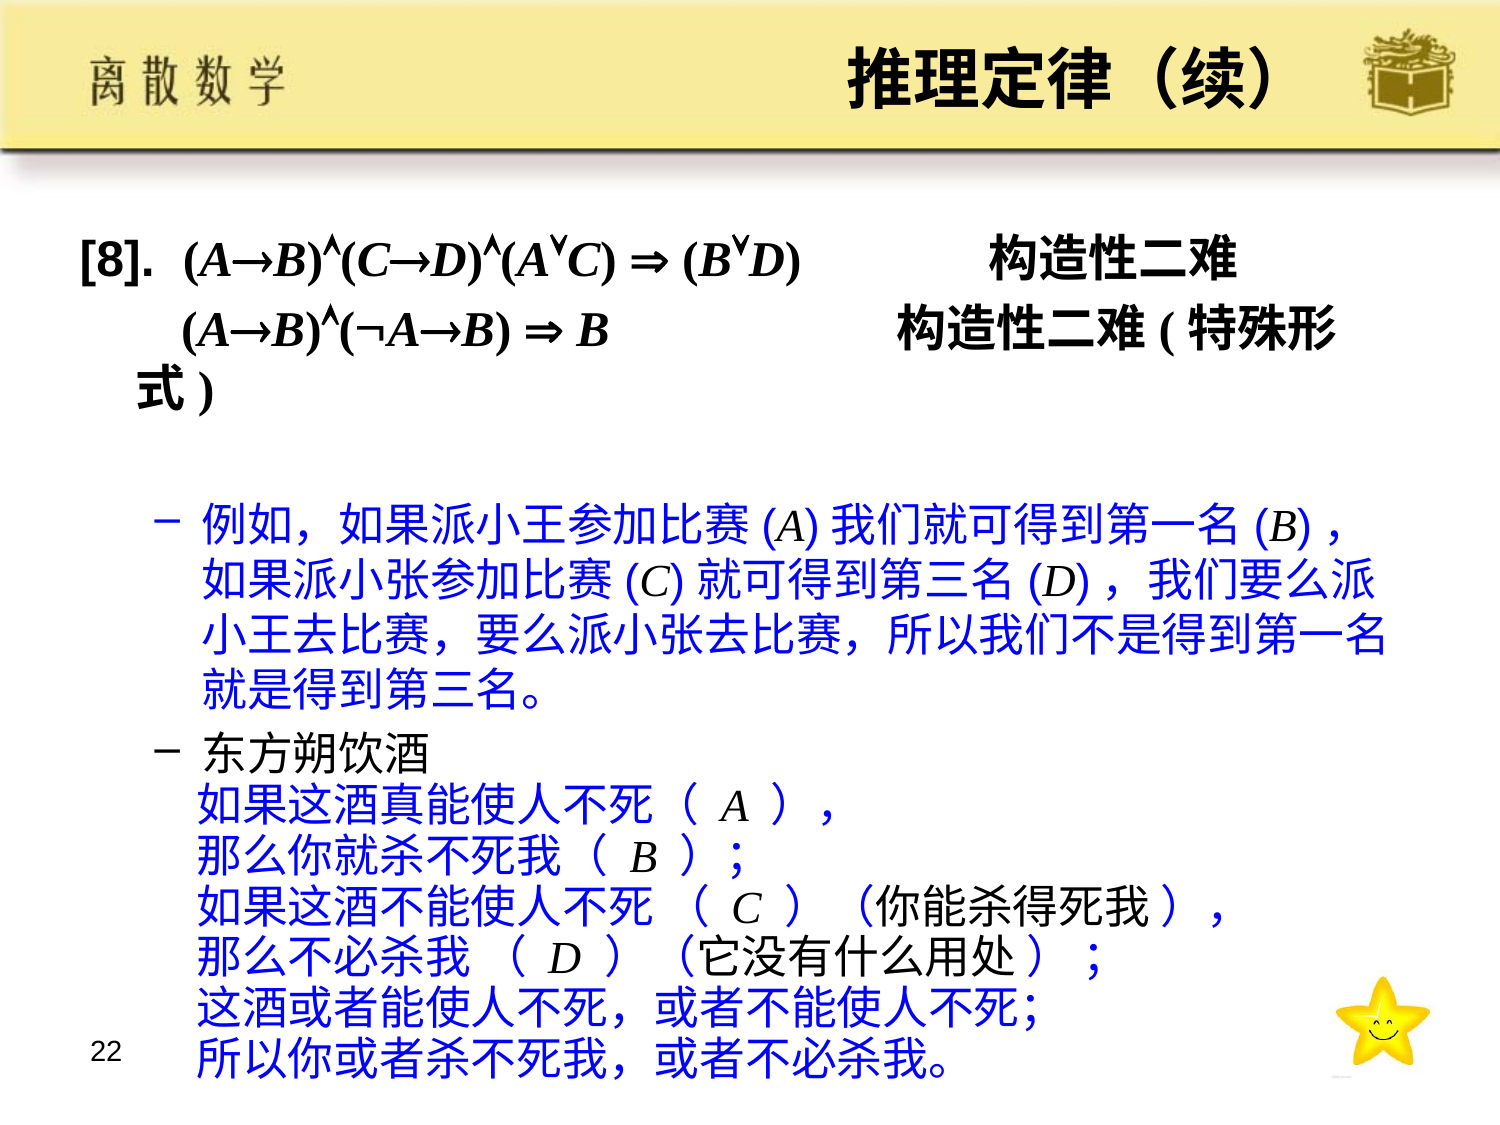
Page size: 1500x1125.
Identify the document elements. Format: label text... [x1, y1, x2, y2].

picture [0, 0, 1500, 1125]
list [8]. (AB)(CD)(AC)  (BD) 构造性二难 (AB)(AB)  B 构造性二难(特殊形式) 例如，如果派小王参加比赛(A)我们就可得到第一名(B)，如果派小张参加比赛(C)就可得到第三名(D)，我们要么派小王去比赛，要么派小张去比赛，所以我们不是得到第一名就是得到第三名。 东方朔饮酒 如果这酒真能使人不死（ A ）， 那么你就杀不死我（ B ）； 如果这酒不能使人不死 （ C ）（你能杀得死我 ）， 那么不必杀我 （ D ）（它没有什么用处 ） ； 这酒或者能使人不死，或者不能使人不死； 所以你或者杀不死我，或者不必杀我。 [64, 219, 1415, 1125]
title 推理定律（续） [324, 42, 1329, 112]
